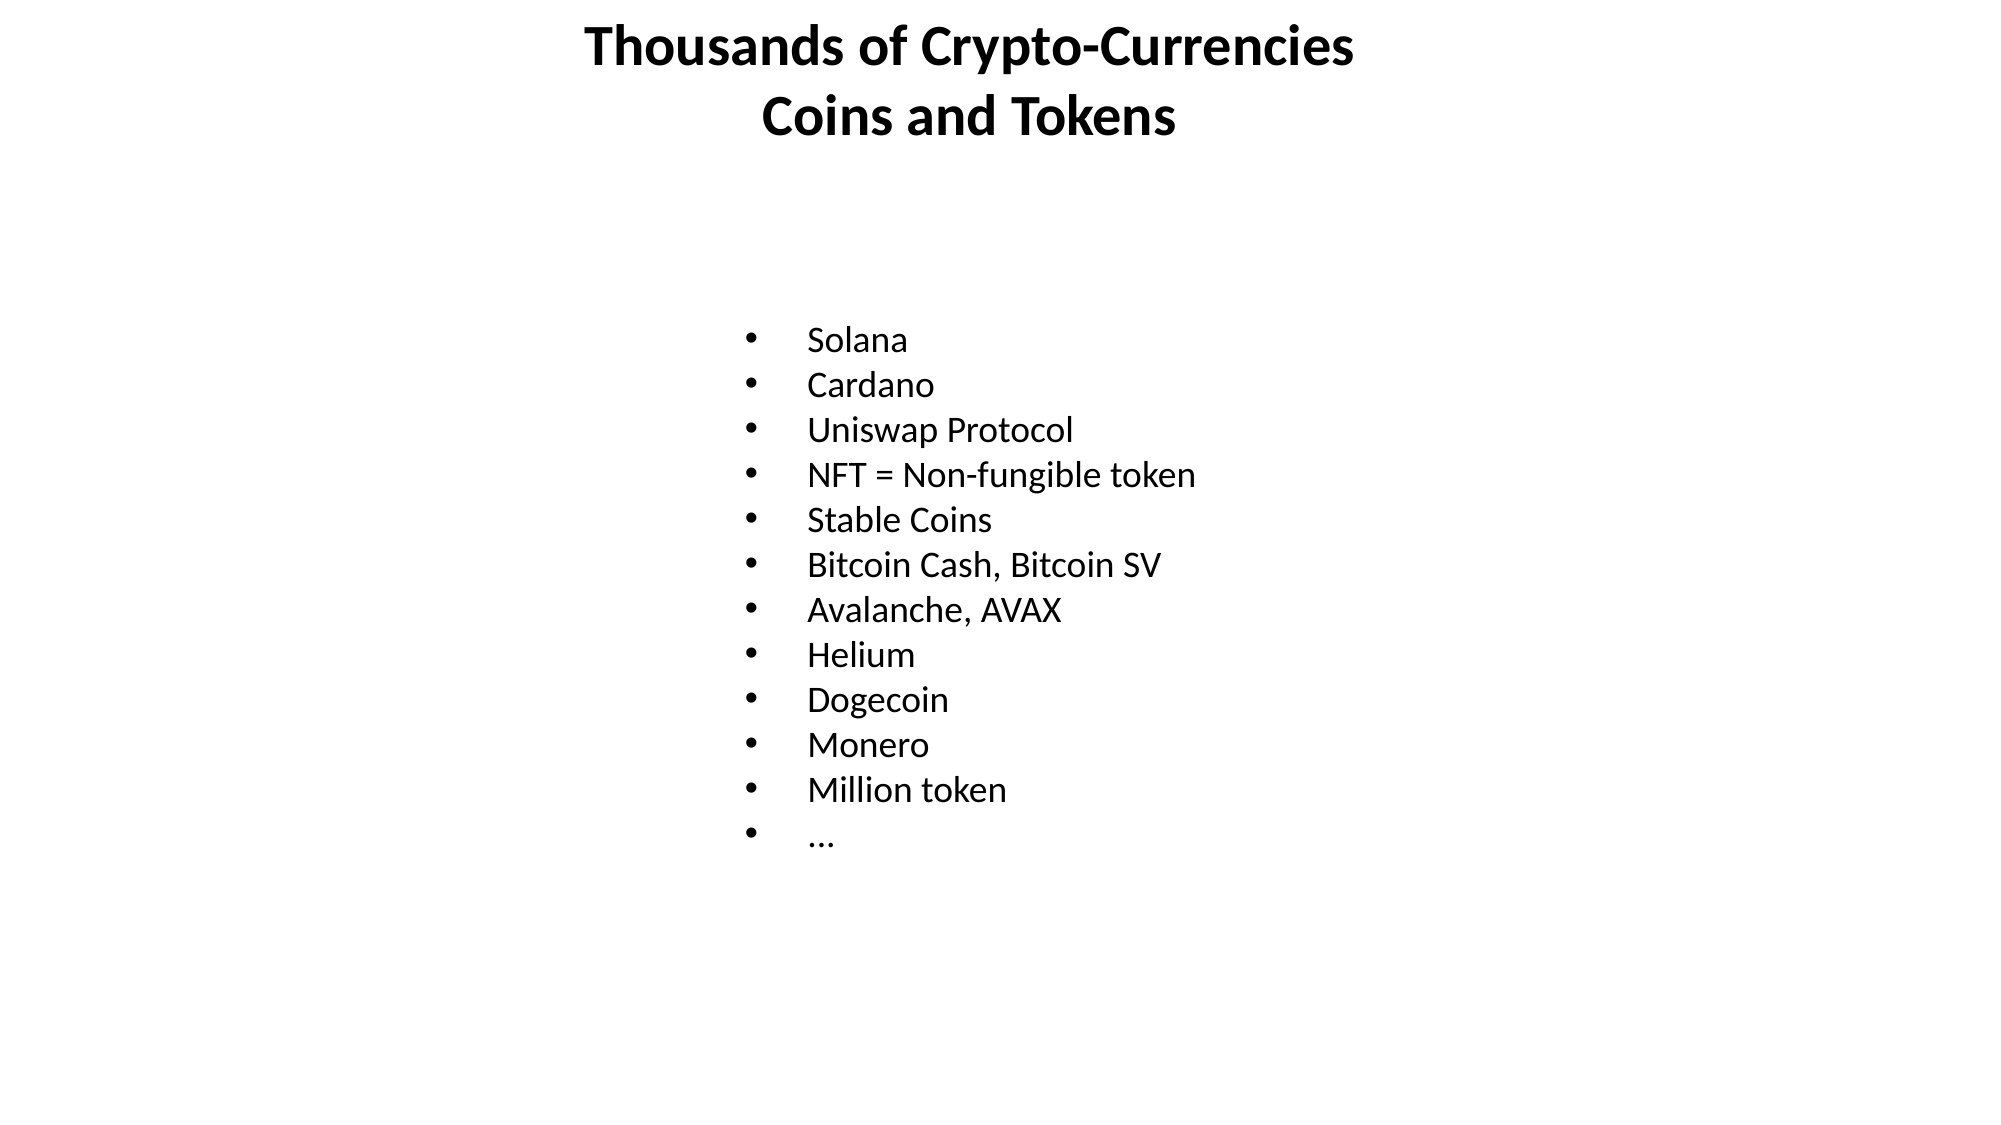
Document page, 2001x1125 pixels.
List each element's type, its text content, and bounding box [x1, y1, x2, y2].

text_box Solana Cardano Uniswap Protocol NFT = Non-fungible token Stable Coins Bitcoin Cash, Bitcoin SV Avalanche, AVAX Helium Dogecoin Monero Million token ... [730, 307, 1270, 863]
text_box Thousands of Crypto-Currencies Coins and Tokens [491, 0, 1448, 155]
